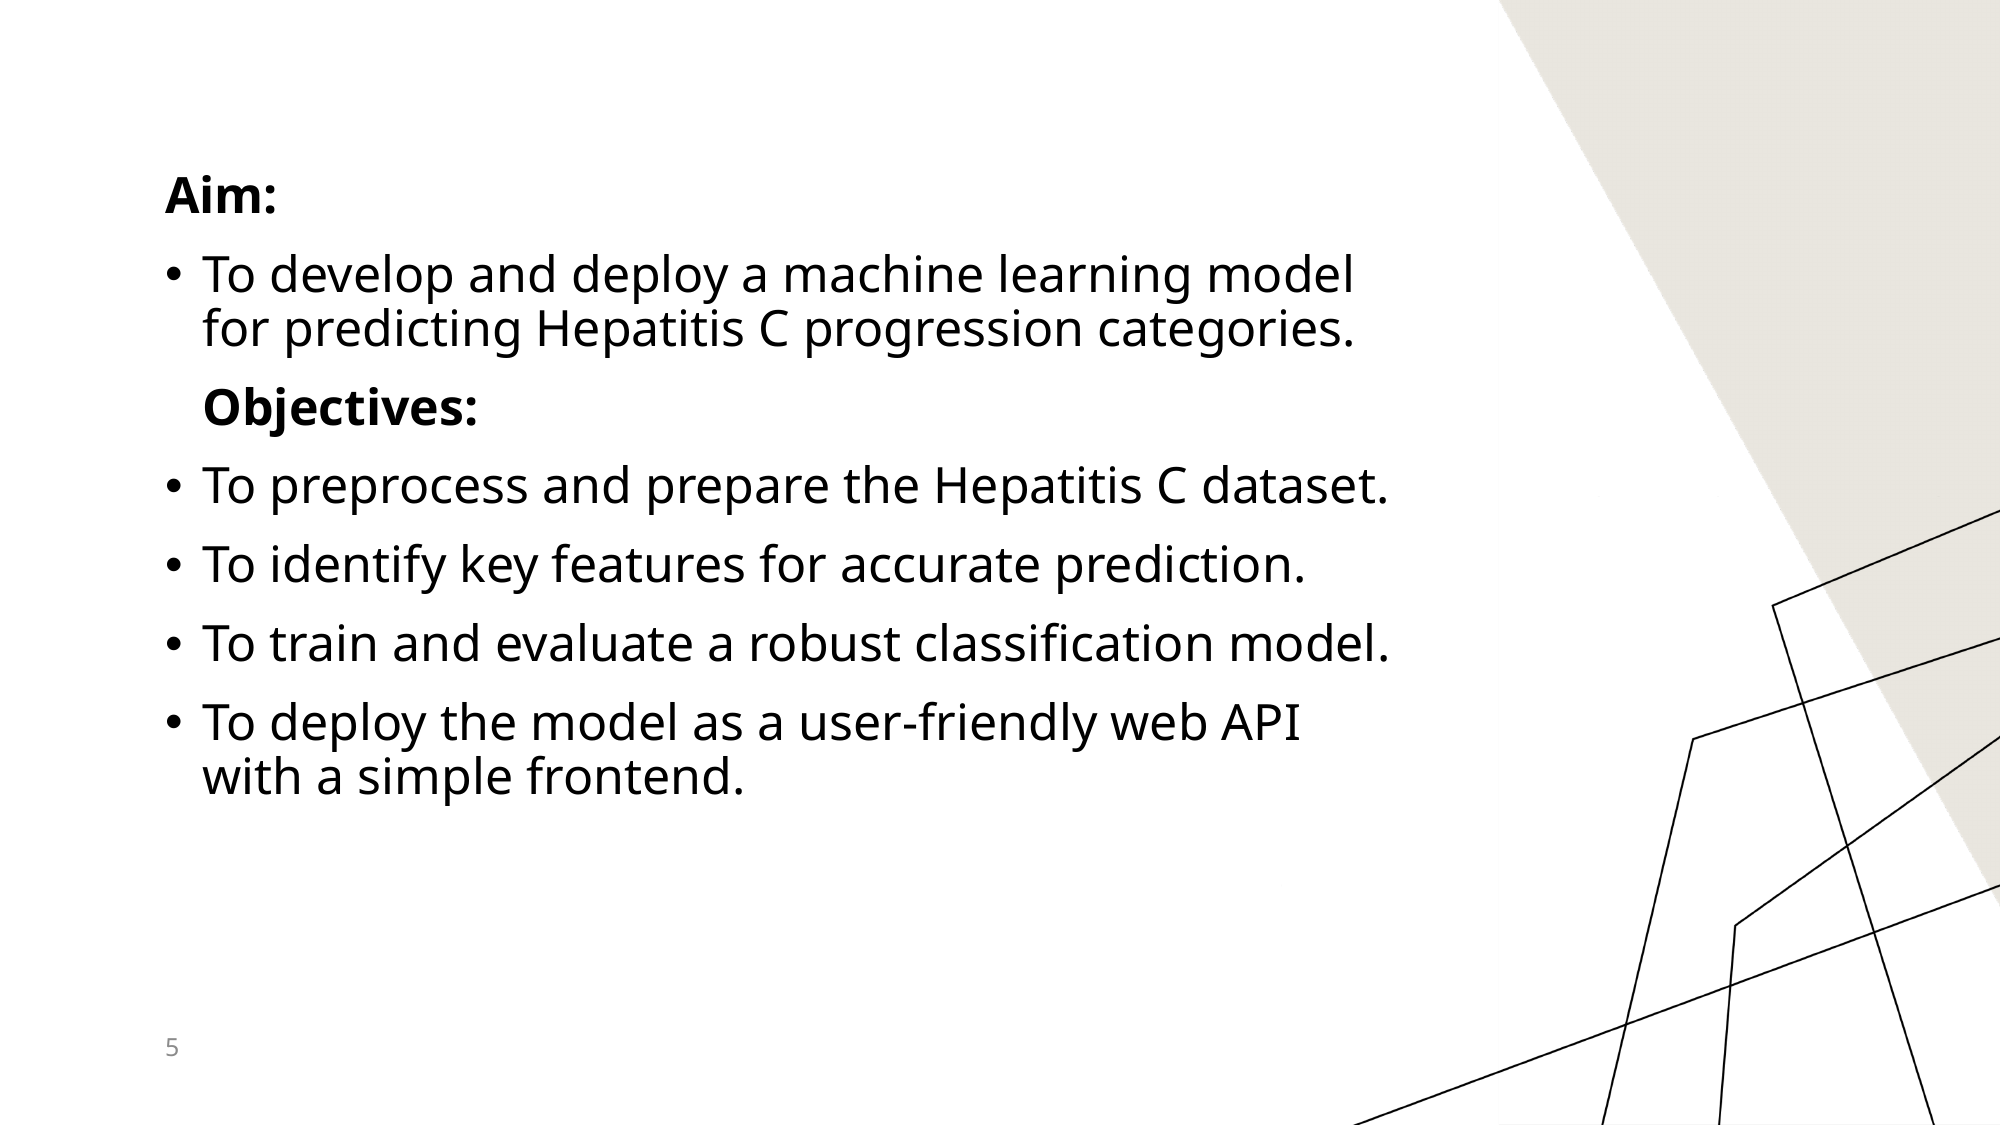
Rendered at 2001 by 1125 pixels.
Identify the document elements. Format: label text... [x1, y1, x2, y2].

picture [1281, 0, 2000, 1125]
slide_number 5 [150, 1024, 254, 1074]
list Aim: To develop and deploy a machine learning model for predicting Hepatitis C progression categories. Objectives: To preprocess and prepare the Hepatitis C dataset. To identify key features for accurate prediction. To train and evaluate a robust classification model. To deploy the model as a user-friendly web API with a simple frontend. [150, 162, 1424, 1022]
